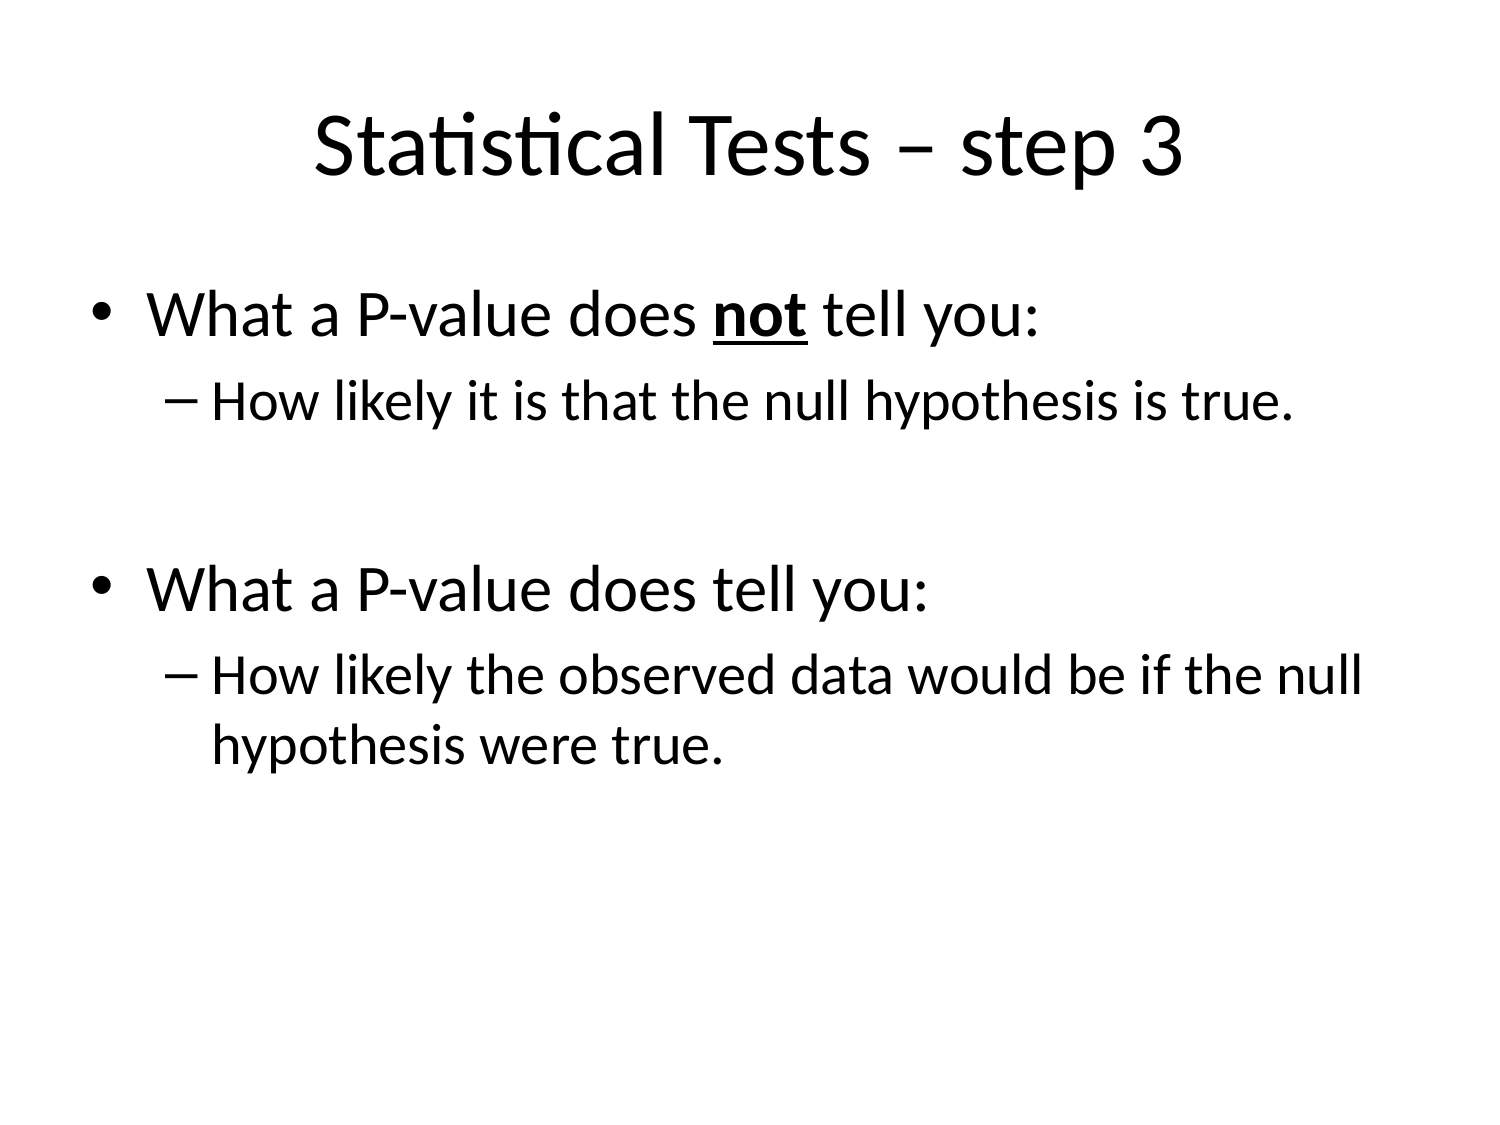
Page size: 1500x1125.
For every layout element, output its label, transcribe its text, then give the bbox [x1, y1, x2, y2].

title Statistical Tests – step 3 [75, 45, 1425, 233]
list What a P-value does not tell you: How likely it is that the null hypothesis is true. What a P-value does tell you: How likely the observed data would be if the null hypothesis were true. [75, 262, 1425, 1005]
